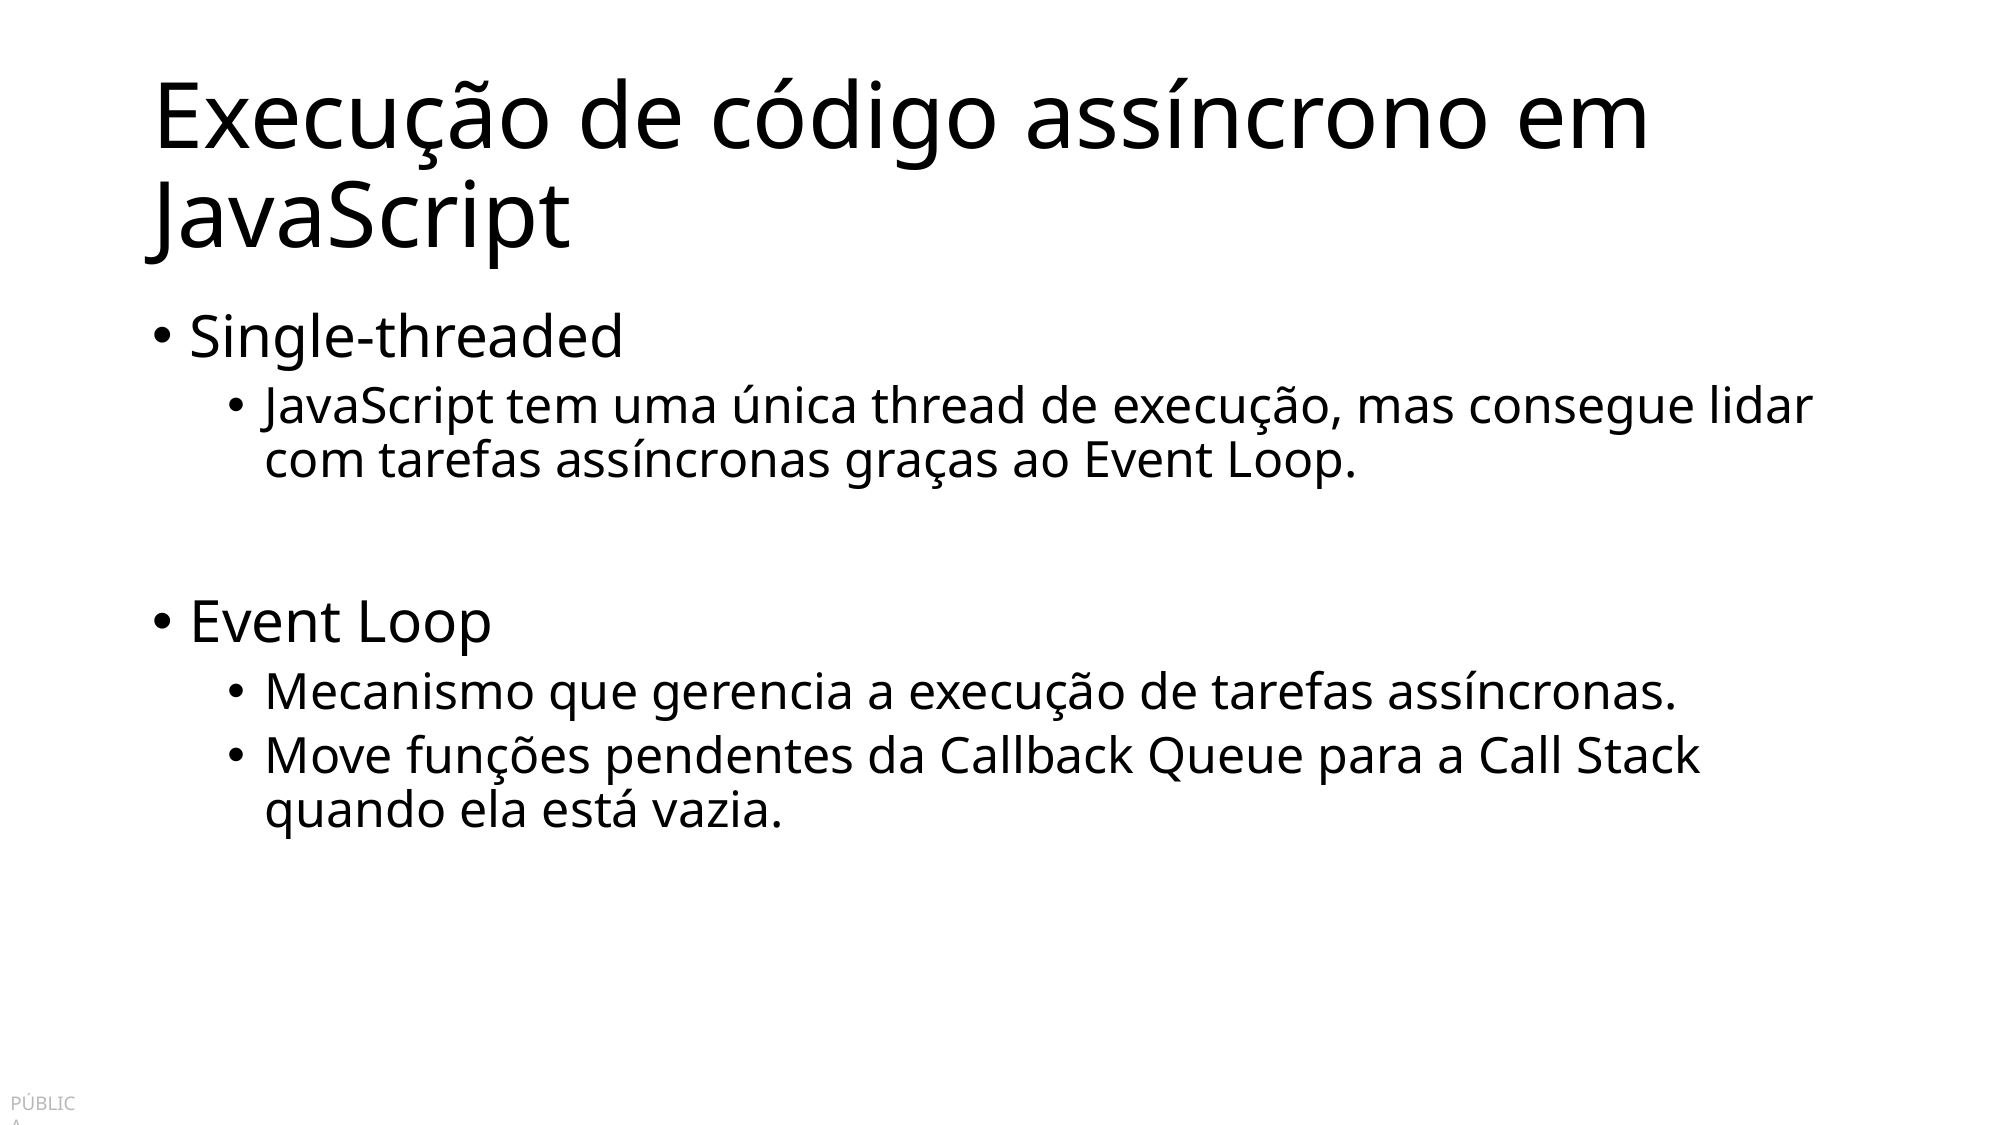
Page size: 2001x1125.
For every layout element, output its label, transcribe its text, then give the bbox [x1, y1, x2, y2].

list Single-threaded JavaScript tem uma única thread de execução, mas consegue lidar com tarefas assíncronas graças ao Event Loop. Event Loop Mecanismo que gerencia a execução de tarefas assíncronas. Move funções pendentes da Callback Queue para a Call Stack quando ela está vazia. [137, 299, 1863, 1014]
title Execução de código assíncrono em JavaScript [137, 59, 1863, 278]
